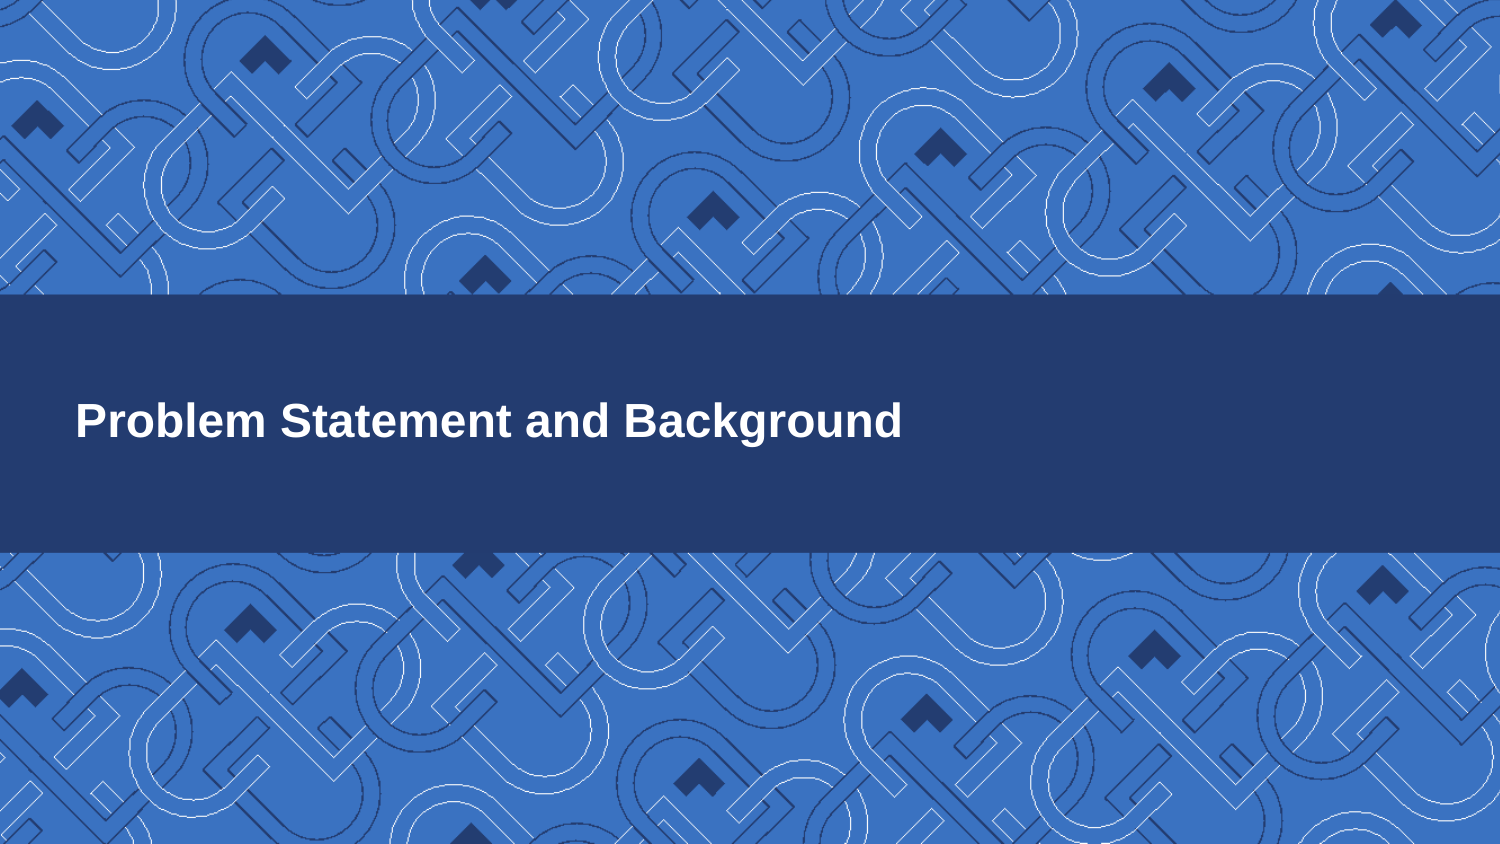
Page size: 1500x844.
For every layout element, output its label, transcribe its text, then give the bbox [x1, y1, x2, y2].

title Problem Statement and Background [64, 340, 1439, 504]
picture [0, 0, 1500, 844]
